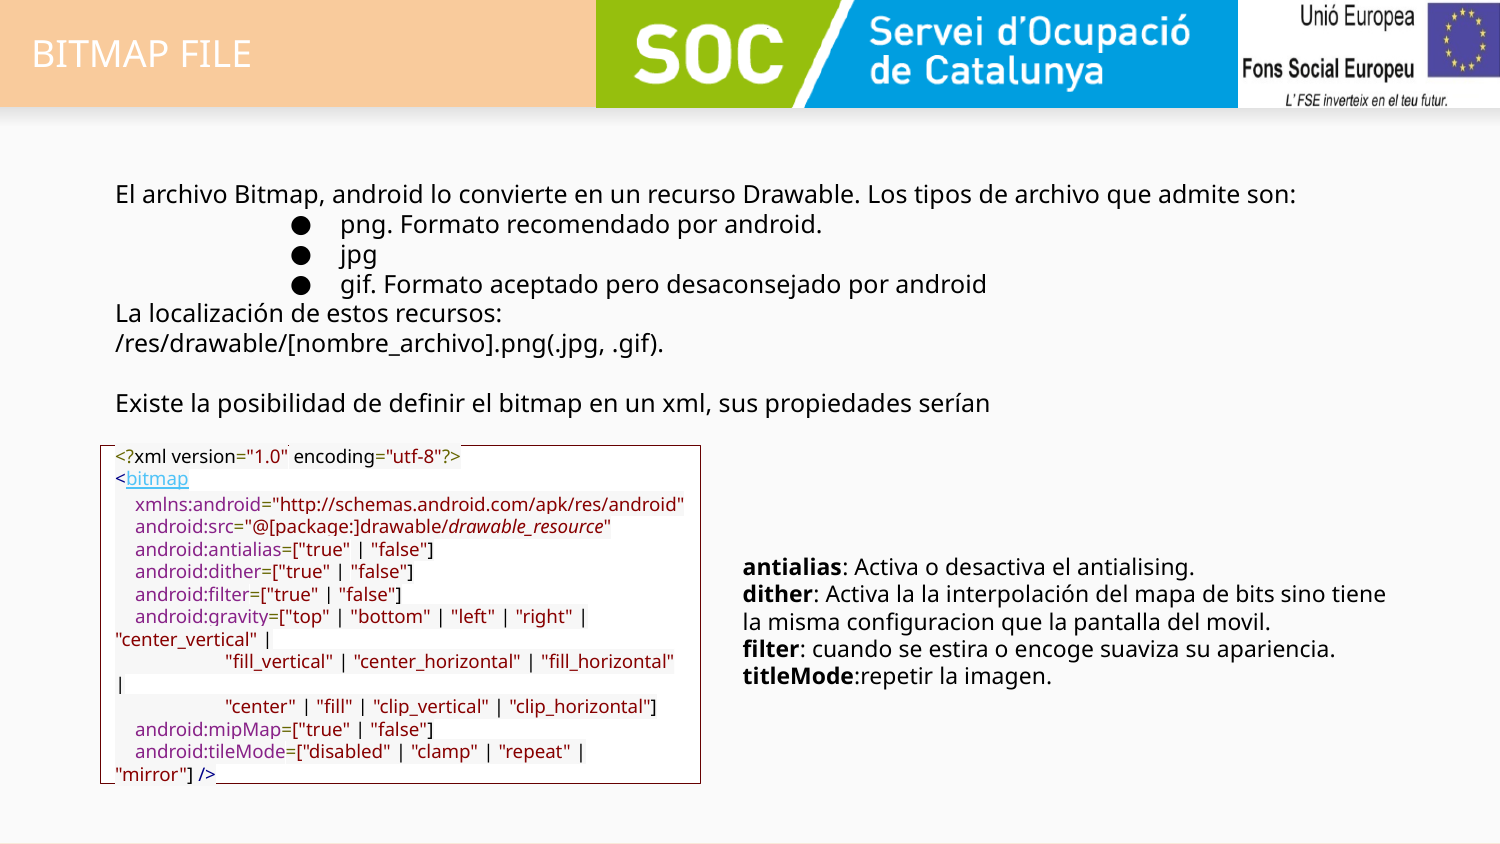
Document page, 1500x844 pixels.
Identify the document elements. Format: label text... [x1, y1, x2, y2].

text_box El archivo Bitmap, android lo convierte en un recurso Drawable. Los tipos de archivo que admite son: png. Formato recomendado por android. jpg gif. Formato aceptado pero desaconsejado por android La localización de estos recursos: /res/drawable/[nombre_archivo].png(.jpg, .gif). Existe la posibilidad de definir el bitmap en un xml, sus propiedades serían [100, 163, 1413, 295]
title BITMAP FILE [16, 2, 1464, 102]
text_box antialias: Activa o desactiva el antialising. dither: Activa la la interpolación del mapa de bits sino tiene la misma configuracion que la pantalla del movil. filter: cuando se estira o encoge suaviza su apariencia. titleMode:repetir la imagen. [727, 537, 1413, 747]
picture [596, 102, 805, 108]
picture [1239, 0, 1500, 108]
text_box <?xml version="1.0" encoding="utf-8"?> <bitmap xmlns:android="http://schemas.android.com/apk/res/android" android:src="@[package:]drawable/drawable_resource" android:antialias=["true" | "false"] android:dither=["true" | "false"] android:filter=["true" | "false"] android:gravity=["top" | "bottom" | "left" | "right" | "center_vertical" | "fill_vertical" | "center_horizontal" | "fill_horizontal" | "center" | "fill" | "clip_vertical" | "clip_horizontal"] android:mipMap=["true" | "false"] android:tileMode=["disabled" | "clamp" | "repeat" | "mirror"] /> [100, 445, 701, 784]
